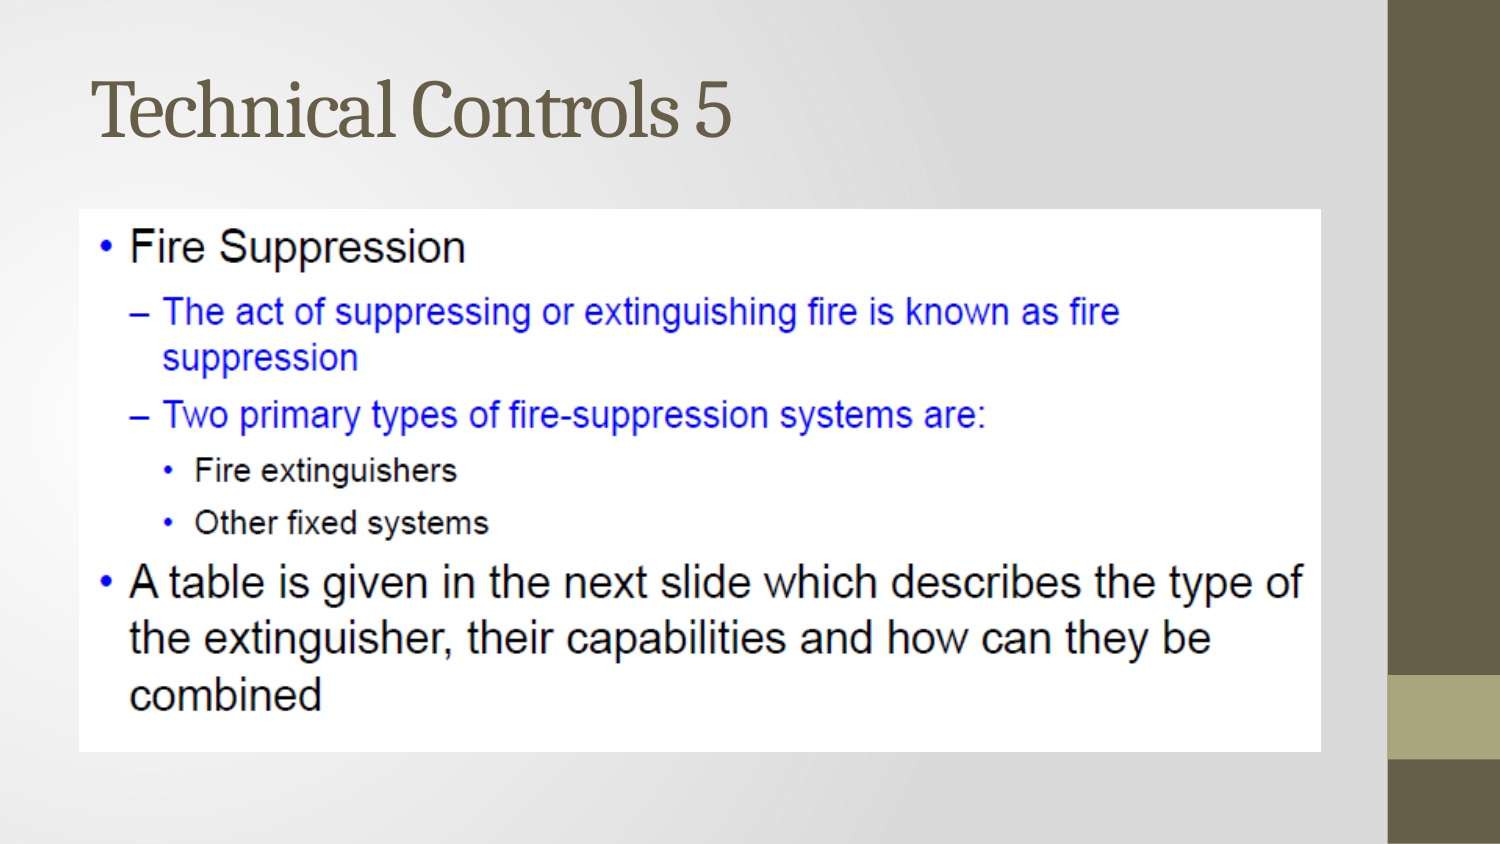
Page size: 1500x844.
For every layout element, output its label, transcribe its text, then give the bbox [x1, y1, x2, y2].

title Technical Controls 5 [75, 33, 1325, 175]
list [79, 208, 1321, 753]
